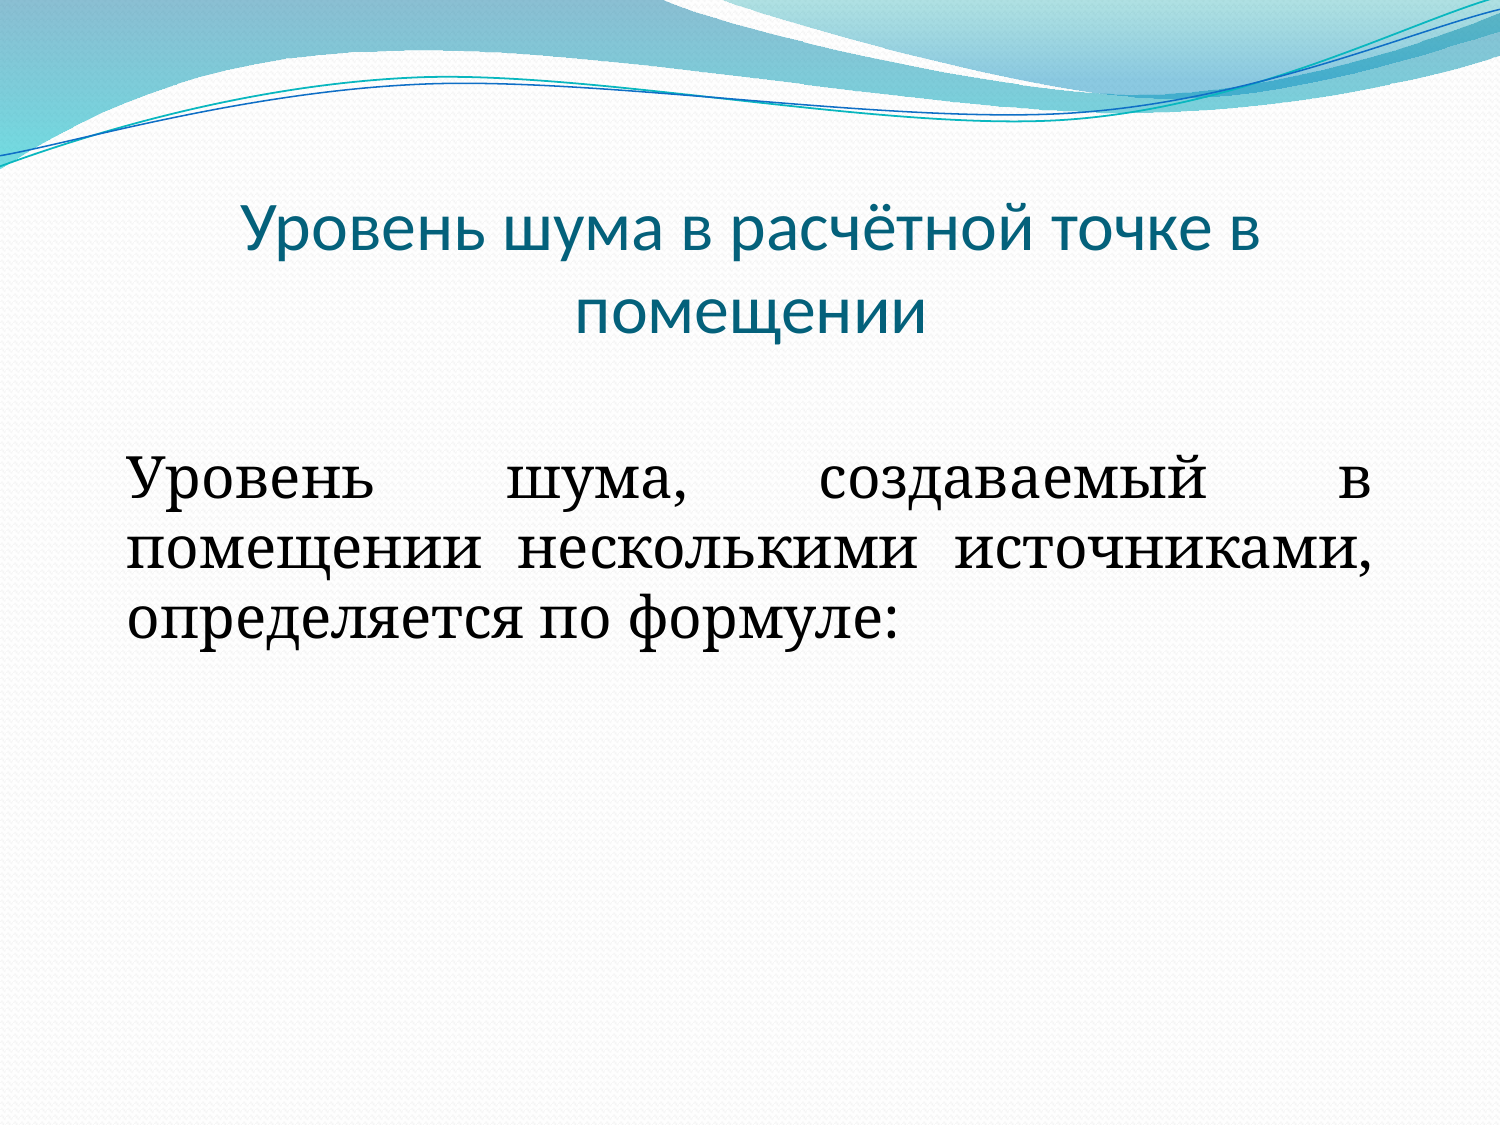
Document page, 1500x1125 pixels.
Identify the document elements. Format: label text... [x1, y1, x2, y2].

title Уровень шума в расчётной точке в помещении [76, 172, 1427, 348]
